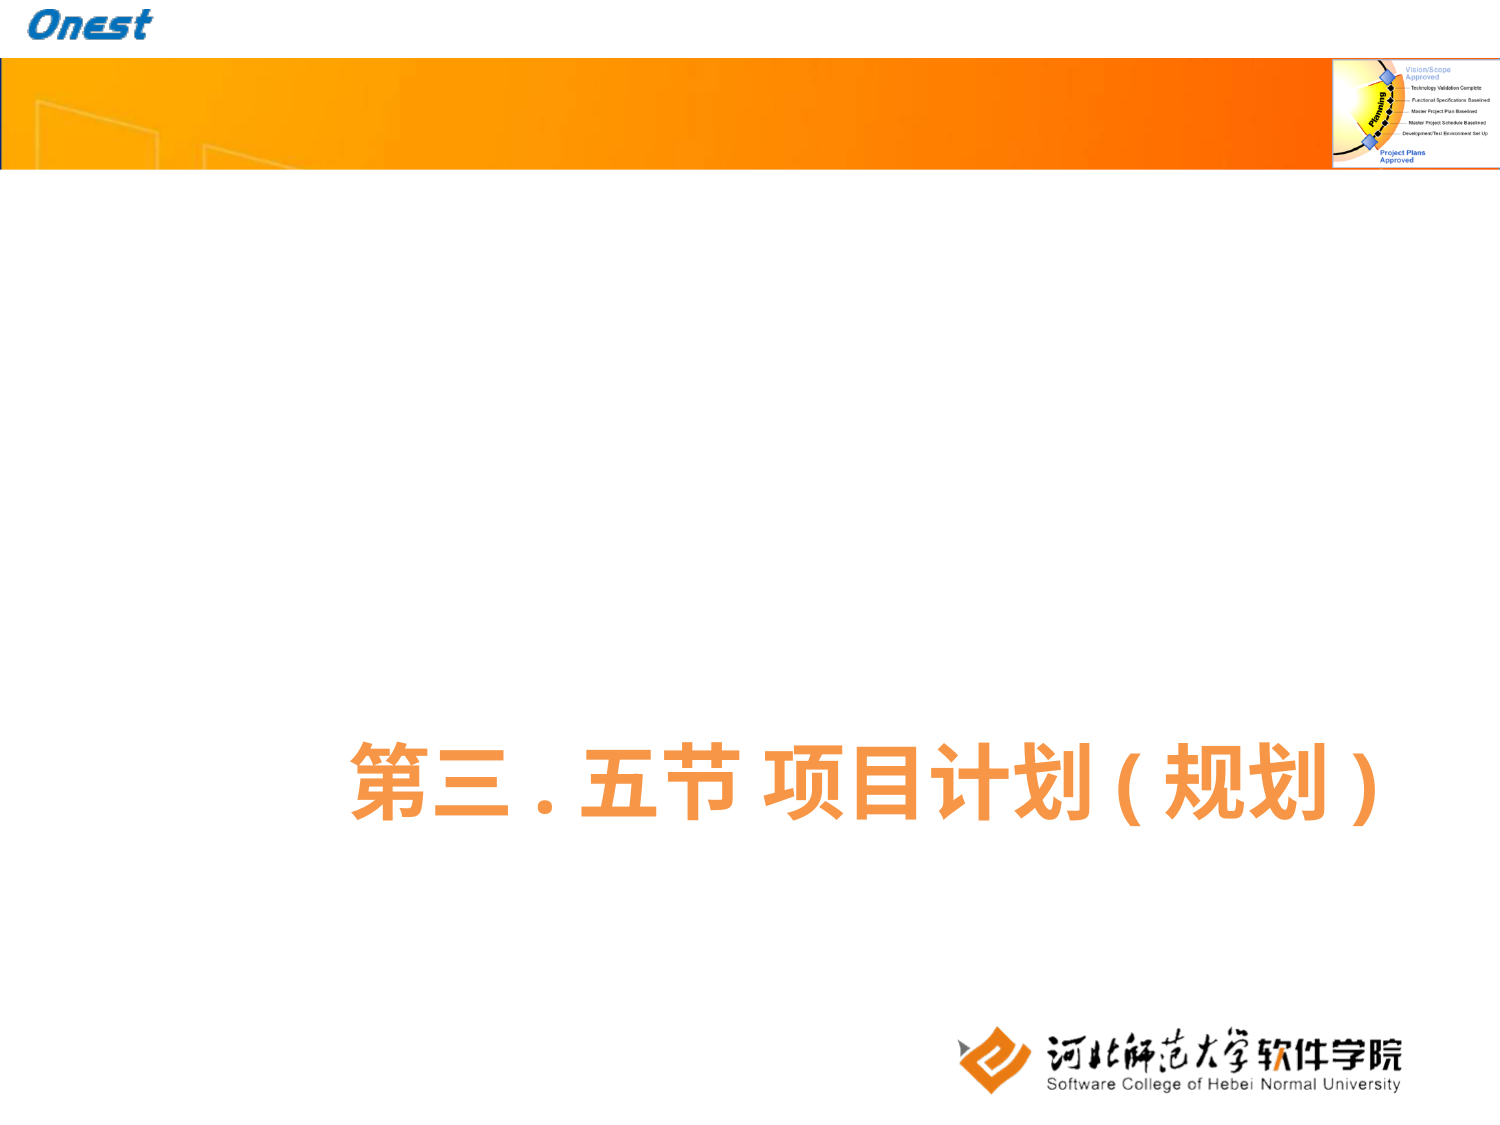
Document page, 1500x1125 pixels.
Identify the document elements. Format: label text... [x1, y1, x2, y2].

picture [0, 58, 1500, 169]
picture [938, 1016, 1420, 1106]
title 第三.五节 项目计划(规划) [118, 722, 1394, 947]
picture [23, 9, 160, 43]
